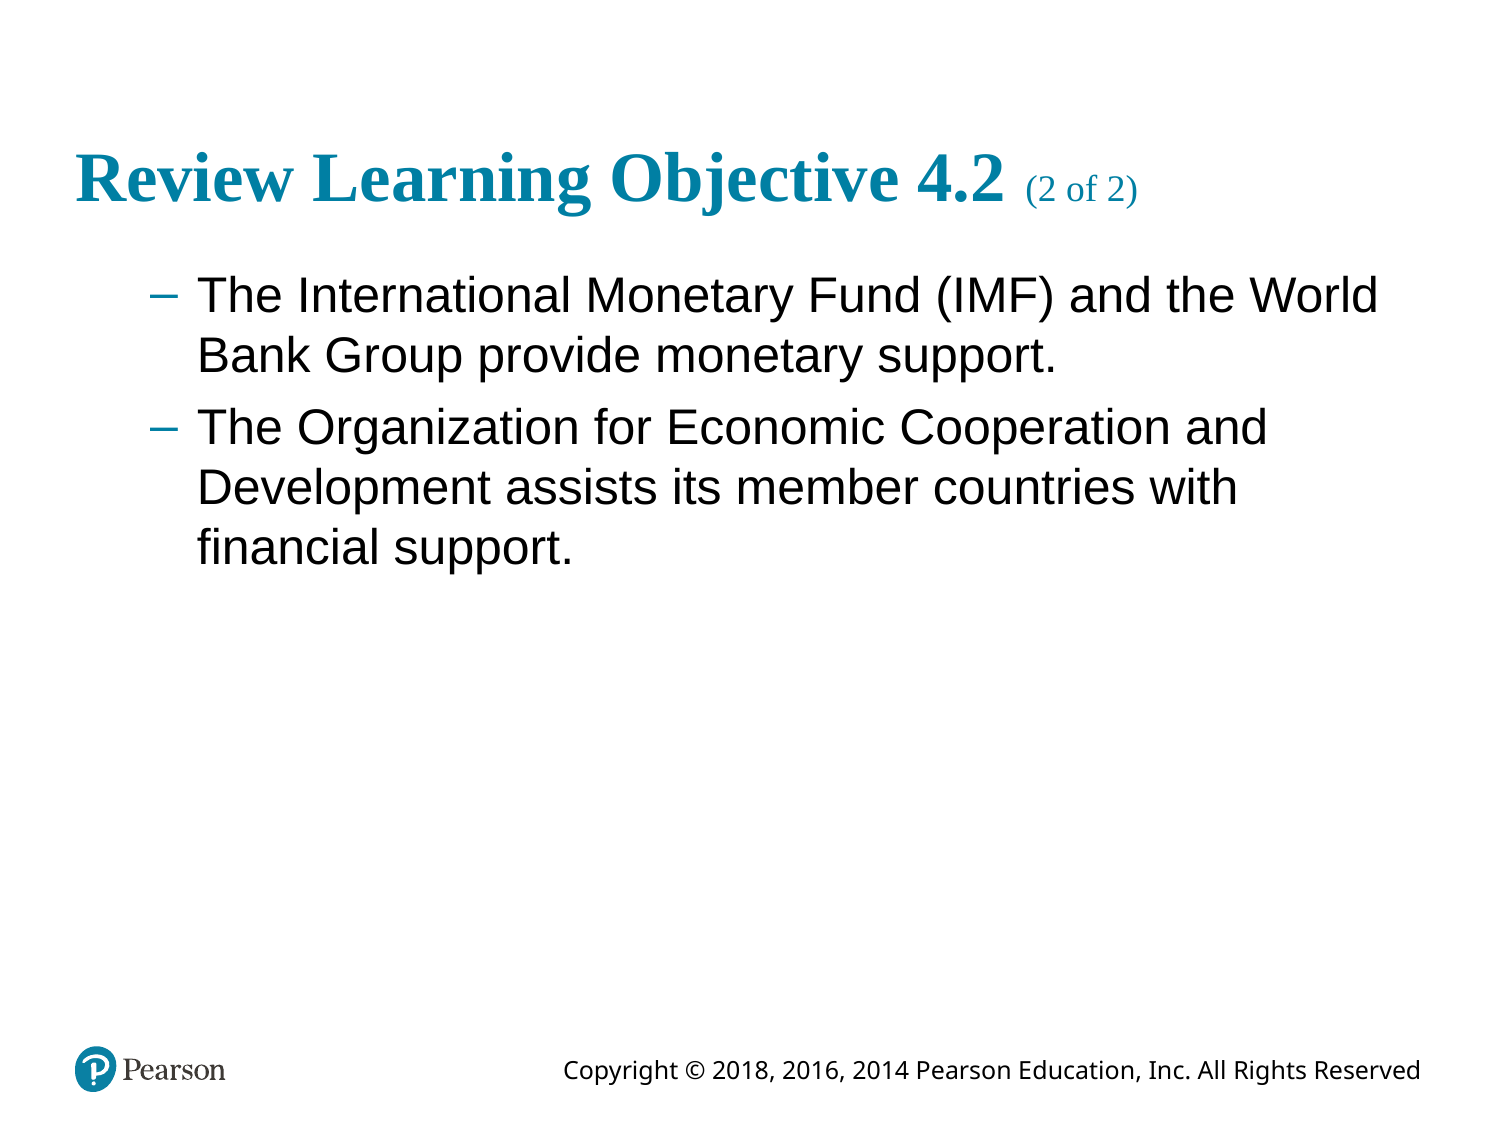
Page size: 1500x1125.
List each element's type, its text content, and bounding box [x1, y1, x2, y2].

title Review Learning Objective 4.2 (2 of 2) [75, 35, 1425, 216]
list The International Monetary Fund (IMF) and the World Bank Group provide monetary support. The Organization for Economic Cooperation and Development assists its member countries with financial support. [75, 262, 1425, 1005]
